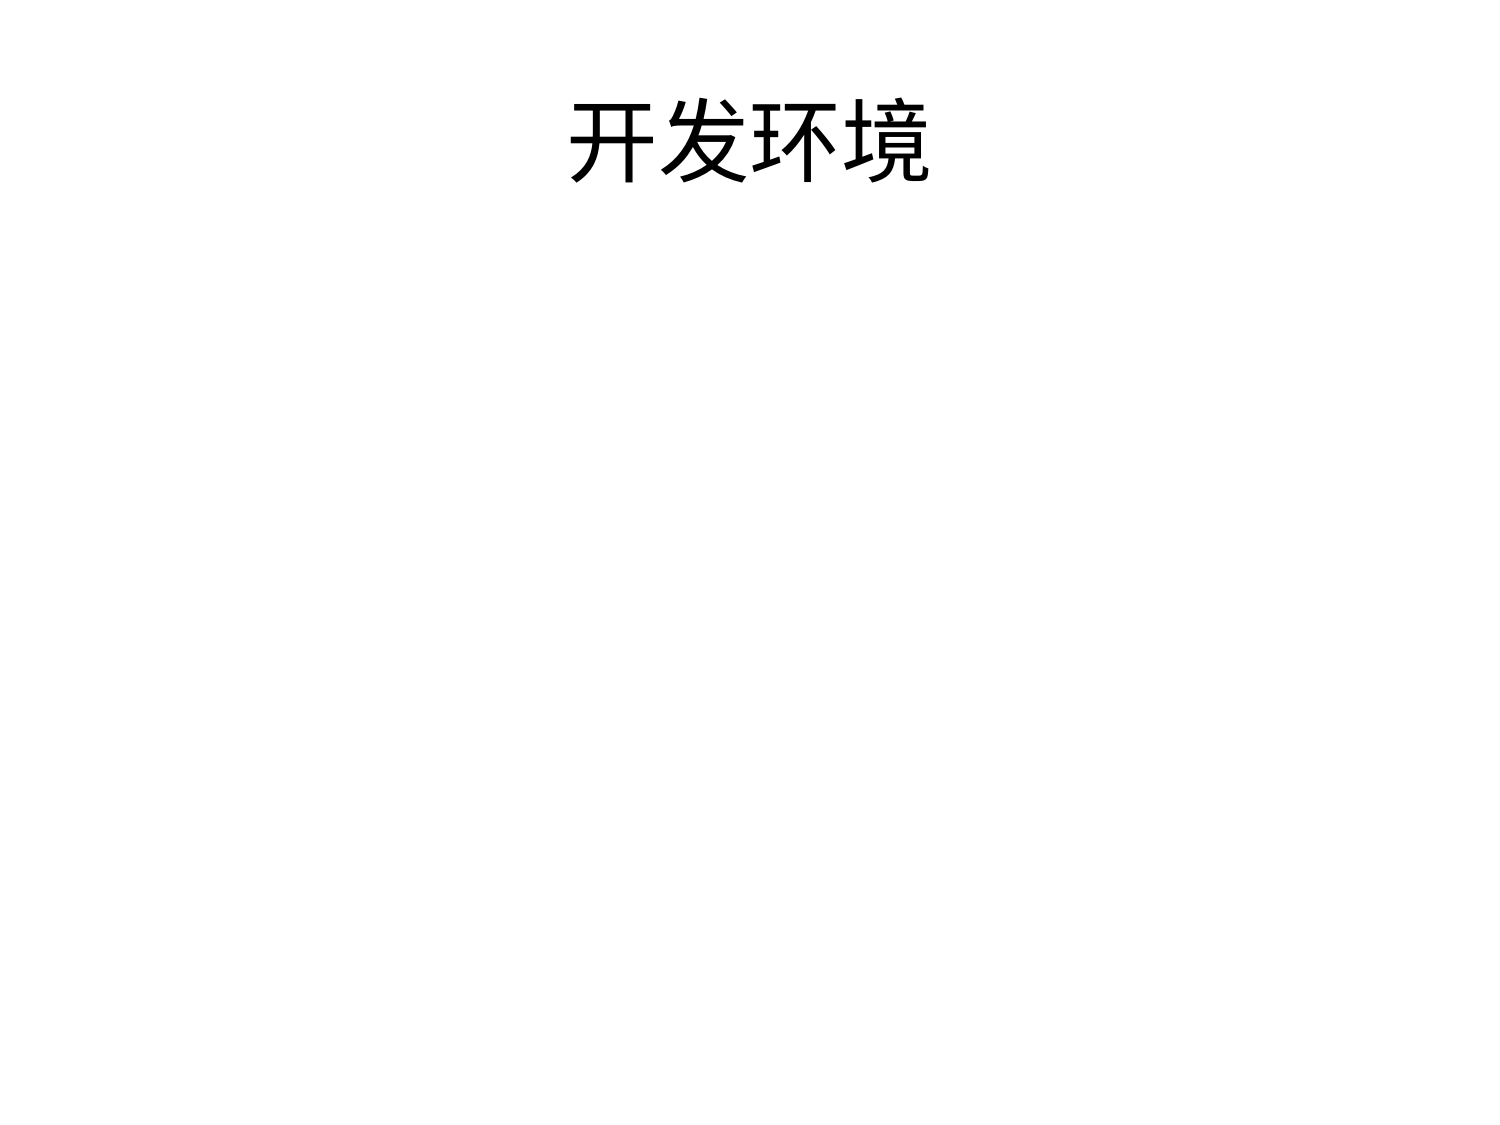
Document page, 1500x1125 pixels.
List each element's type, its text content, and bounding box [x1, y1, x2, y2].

title 开发环境 [75, 45, 1425, 233]
